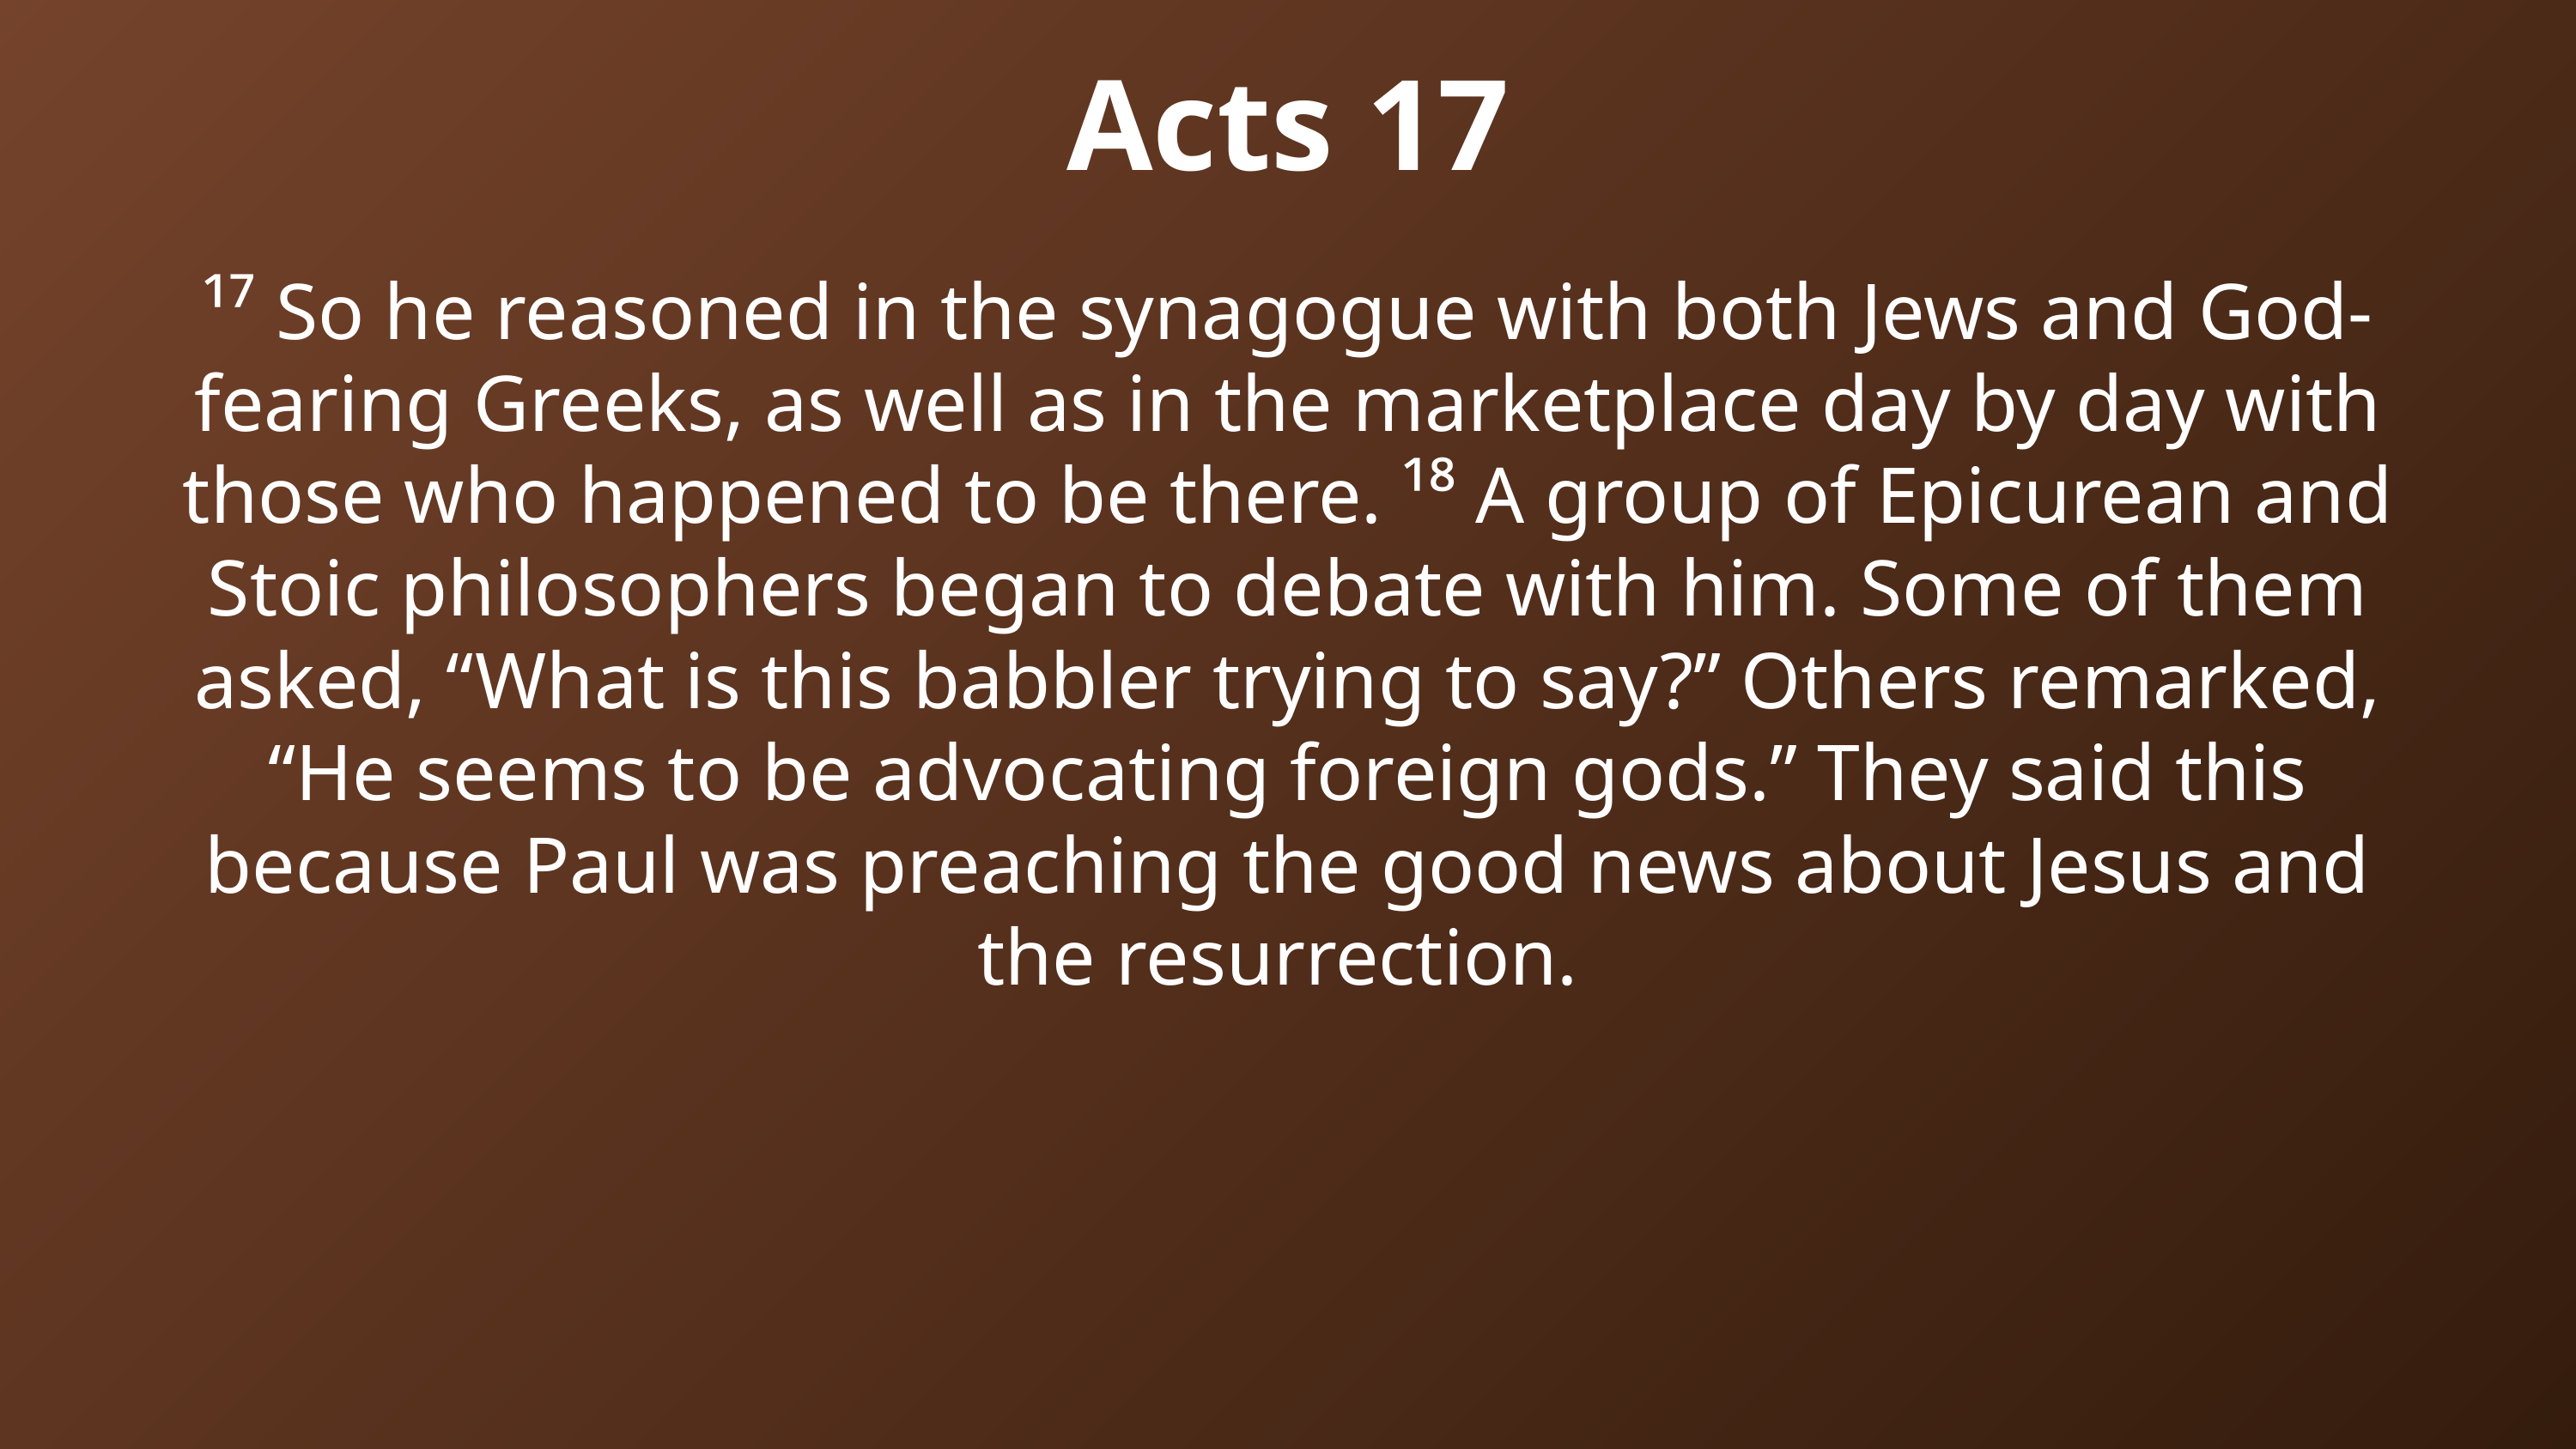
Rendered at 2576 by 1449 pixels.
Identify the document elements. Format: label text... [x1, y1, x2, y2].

text_box Acts 17 [128, 38, 2447, 202]
text_box ¹⁷ So he reasoned in the synagogue with both Jews and God-fearing Greeks, as well as in the marketplace day by day with those who happened to be there. ¹⁸ A group of Epicurean and Stoic philosophers began to debate with him. Some of them asked, “What is this babbler trying to say?” Others remarked, “He seems to be advocating foreign gods.” They said this because Paul was preaching the good news about Jesus and the resurrection. [128, 256, 2447, 1007]
